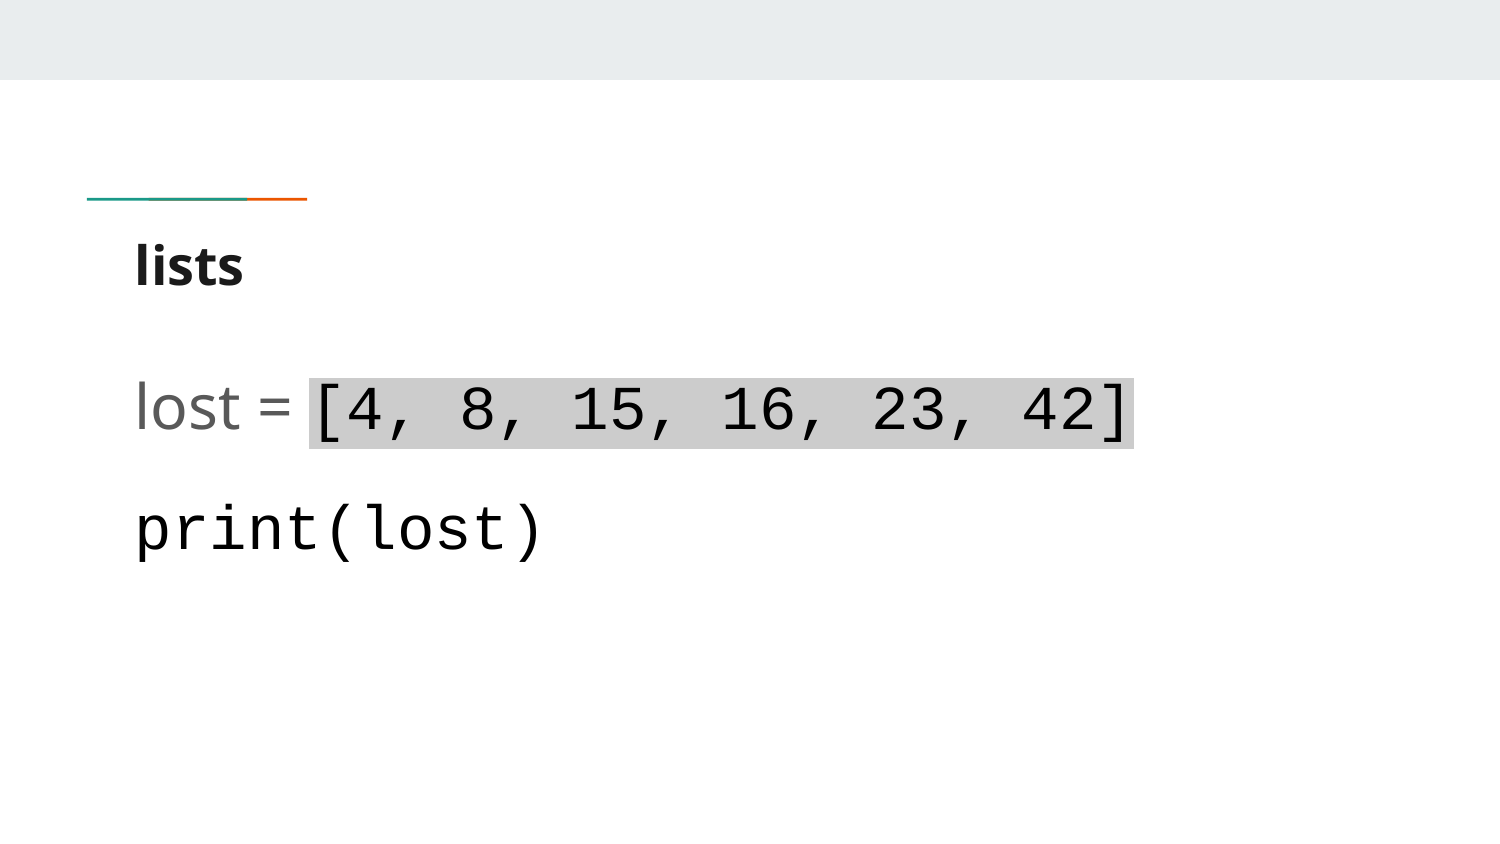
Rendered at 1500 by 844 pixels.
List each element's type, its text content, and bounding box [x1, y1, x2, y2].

list lost = [4, 8, 15, 16, 23, 42] print(lost) [119, 341, 1381, 712]
title lists [119, 216, 1381, 305]
